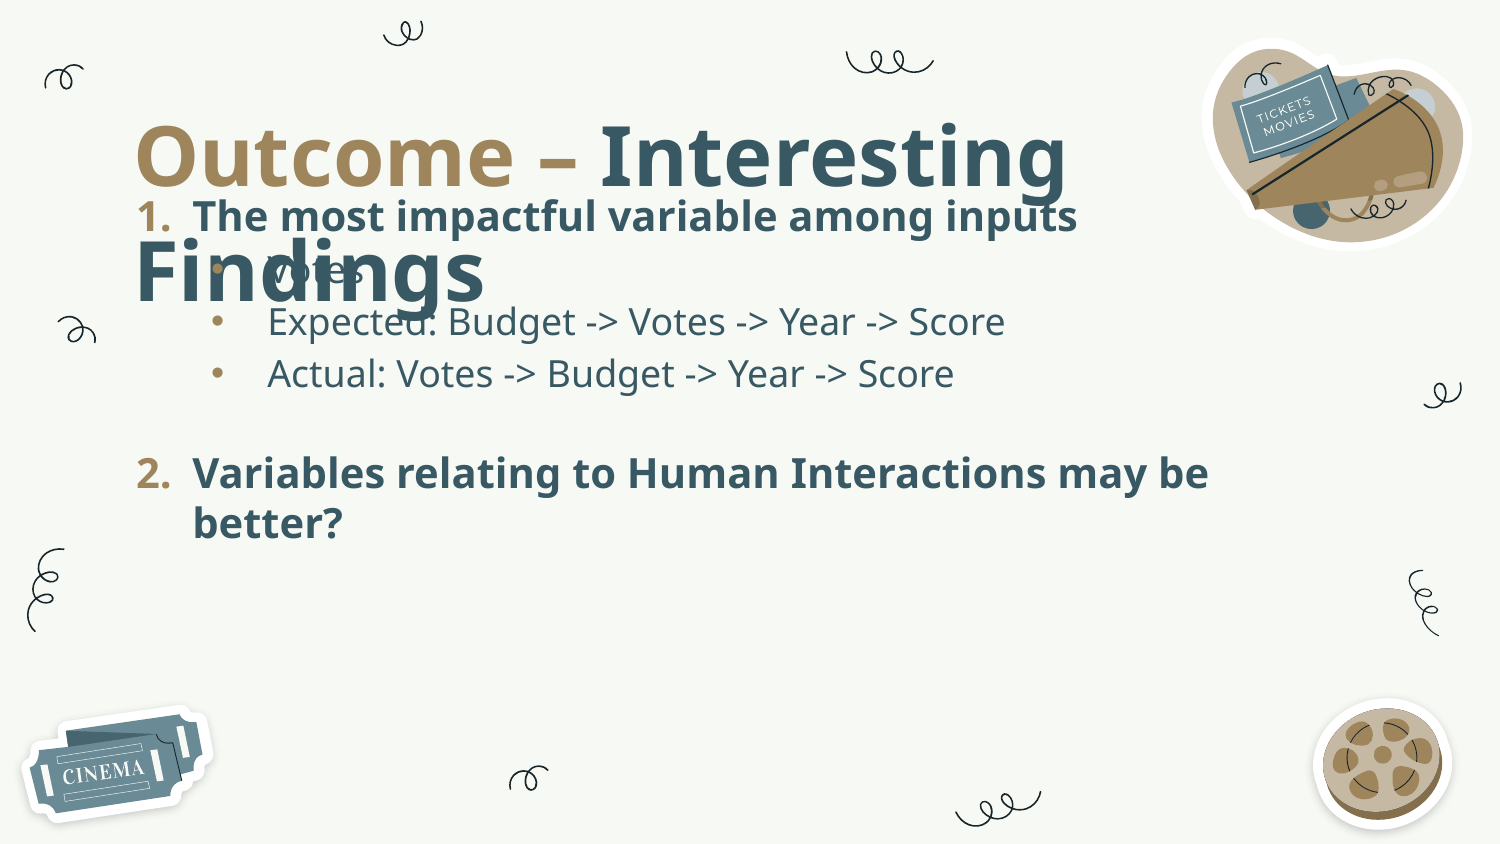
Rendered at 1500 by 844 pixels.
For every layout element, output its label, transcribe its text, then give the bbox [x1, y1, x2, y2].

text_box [26, 710, 208, 818]
title Outcome – Interesting Findings [118, 72, 1182, 167]
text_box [1317, 708, 1448, 820]
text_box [1187, 16, 1487, 270]
text_box The most impactful variable among inputs Votes Expected: Budget -> Votes -> Year -> Score Actual: Votes -> Budget -> Year -> Score Variables relating to Human Interactions may be better? [120, 139, 1239, 562]
